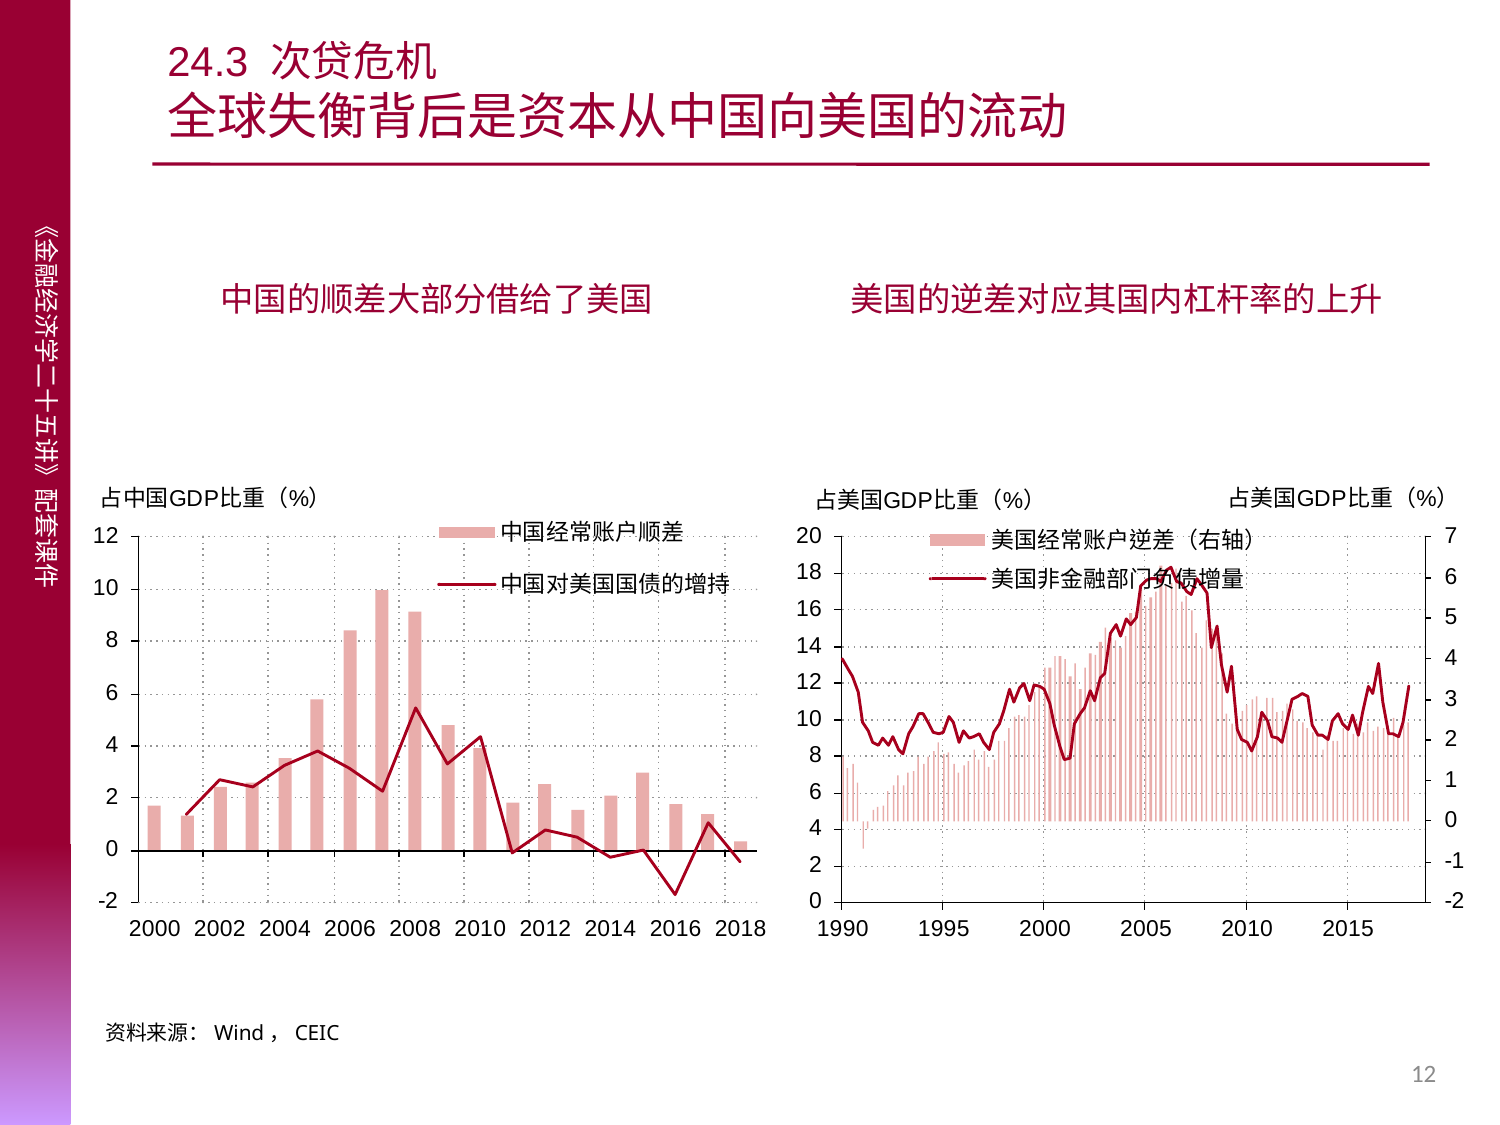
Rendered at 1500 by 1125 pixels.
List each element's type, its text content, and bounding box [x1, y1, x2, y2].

picture [791, 472, 1483, 946]
title 24.3 次贷危机 全球失衡背后是资本从中国向美国的流动 [152, 0, 1426, 153]
picture [88, 472, 780, 946]
list 美国的逆差对应其国内杠杆率的上升 [784, 245, 1449, 352]
text_box 资料来源：Wind，CEIC [105, 1019, 684, 1045]
list 中国的顺差大部分借给了美国 [105, 245, 769, 352]
slide_number 12 [1101, 1042, 1452, 1103]
